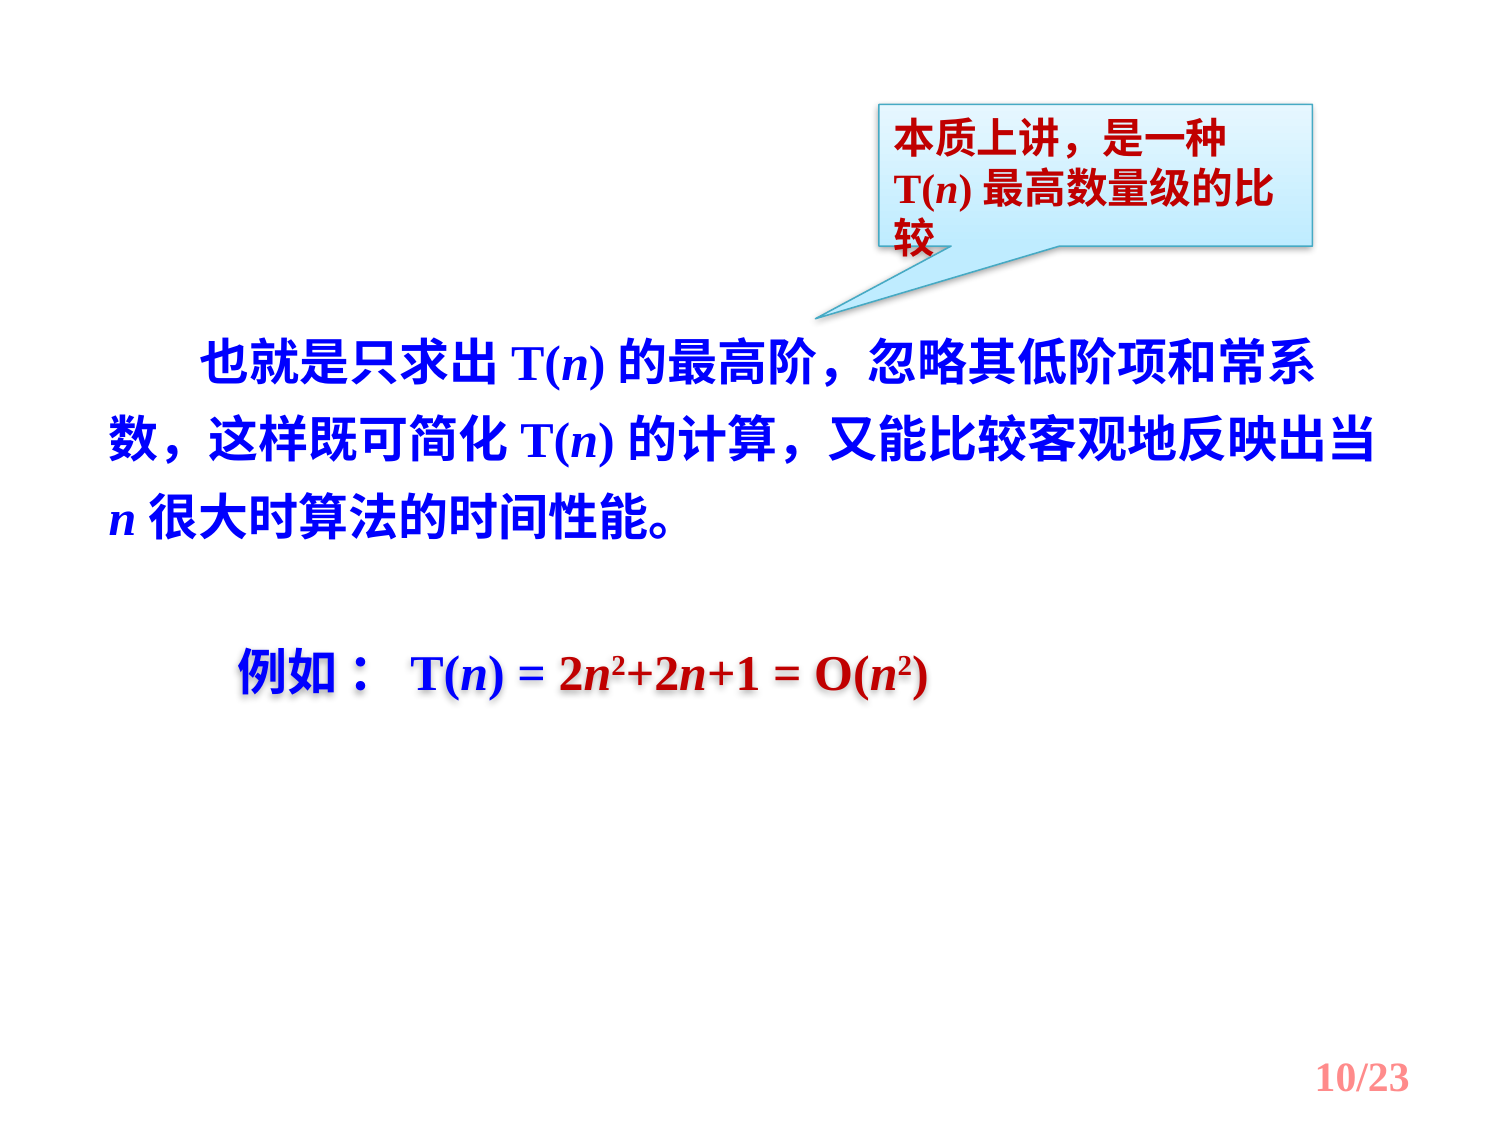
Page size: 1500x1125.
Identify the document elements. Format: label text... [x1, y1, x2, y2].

slide_number 10/23 [1074, 1042, 1425, 1103]
text_box 本质上讲，是一种T(n)最高数量级的比较 [814, 103, 1314, 320]
text_box 例如 ：T(n) = 2n2+2n+1 = O(n2) [199, 632, 1043, 708]
text_box 也就是只求出T(n)的最高阶，忽略其低阶项和常系数，这样既可简化T(n)的计算，又能比较客观地反映出当n很大时算法的时间性能。 [93, 304, 1407, 554]
